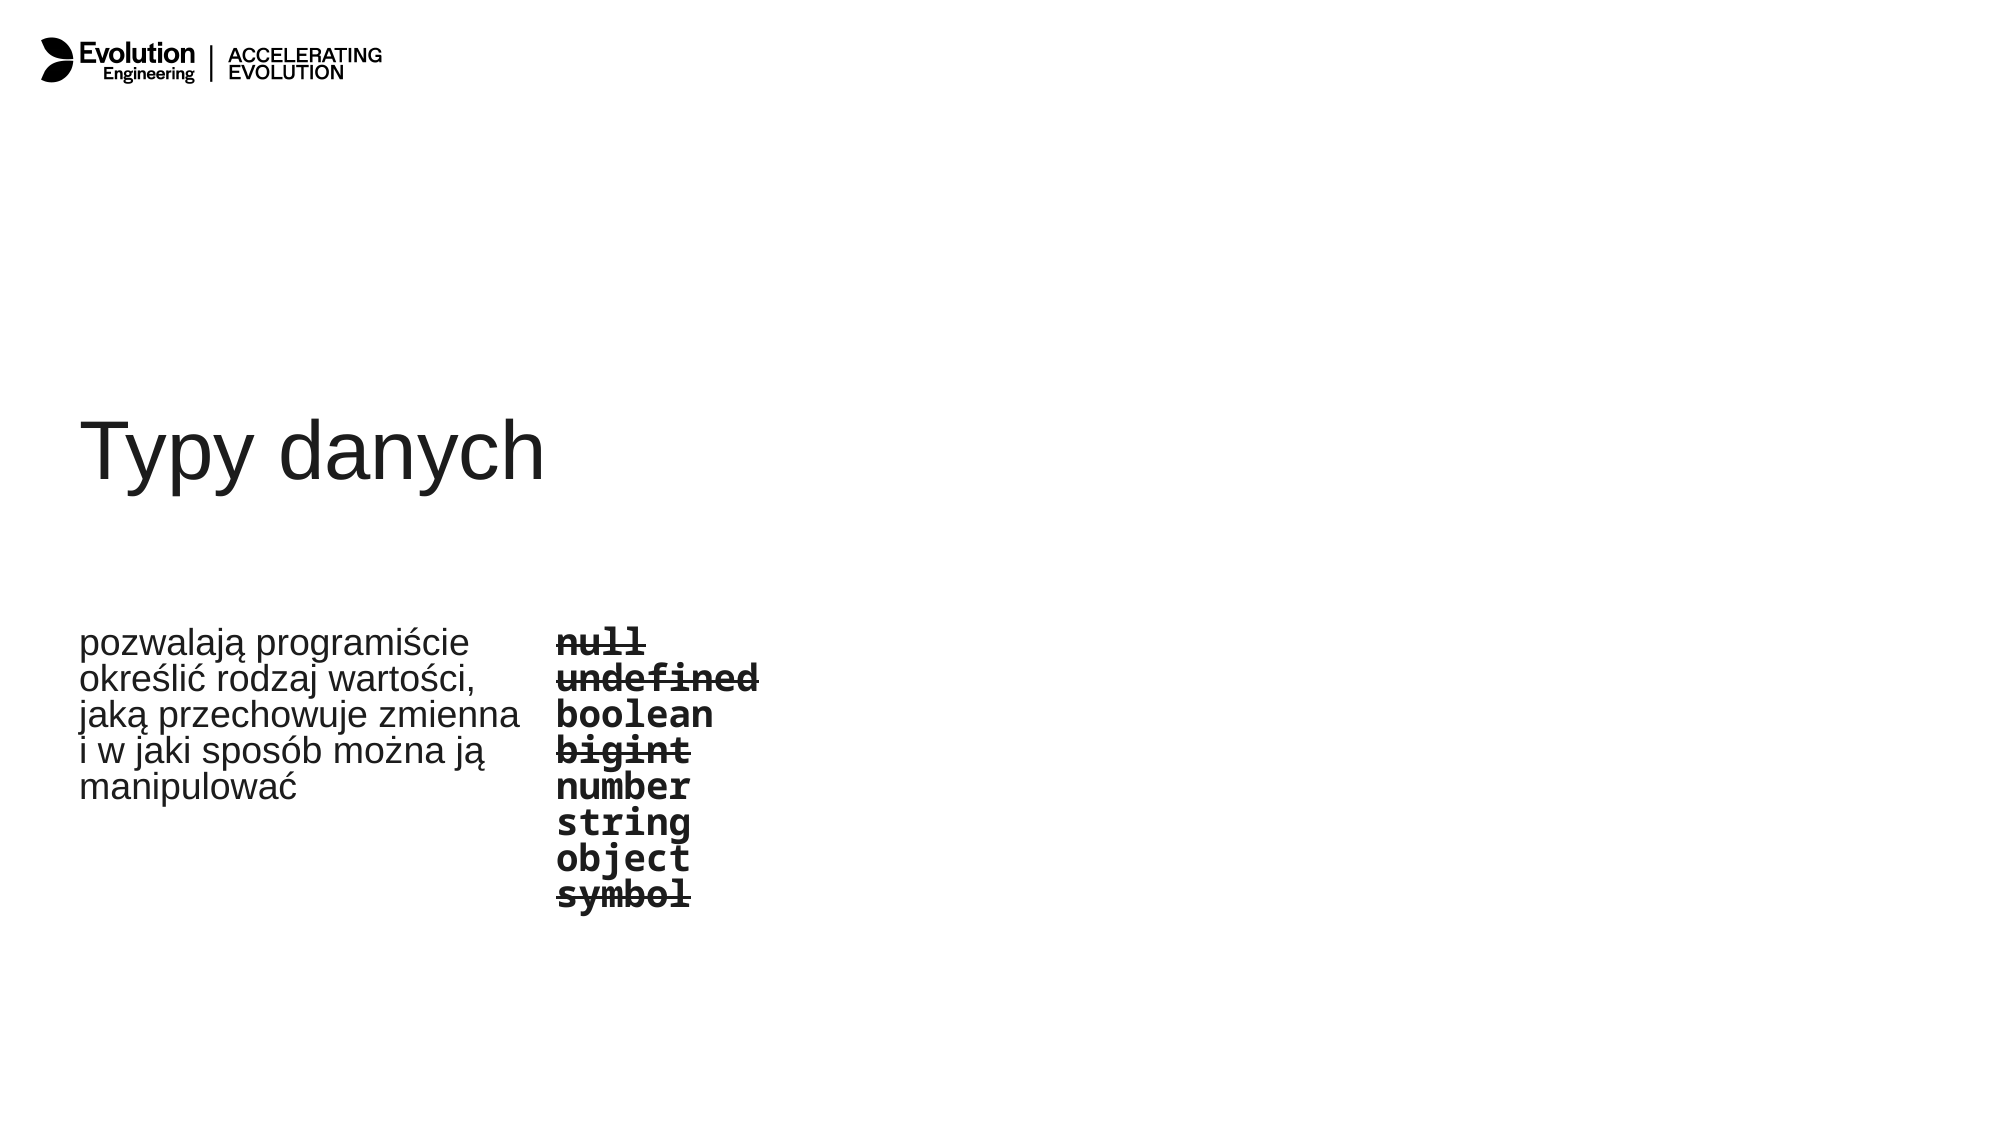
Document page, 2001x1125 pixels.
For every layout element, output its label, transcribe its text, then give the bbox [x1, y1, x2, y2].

list null undefined boolean bigint number string object symbol [541, 619, 1019, 1005]
list Typy danych [64, 400, 1390, 588]
list pozwalają programiście określić rodzaj wartości, jaką przechowuje zmienna i w jaki sposób można ją manipulować [64, 619, 541, 1005]
picture [26, 29, 396, 92]
